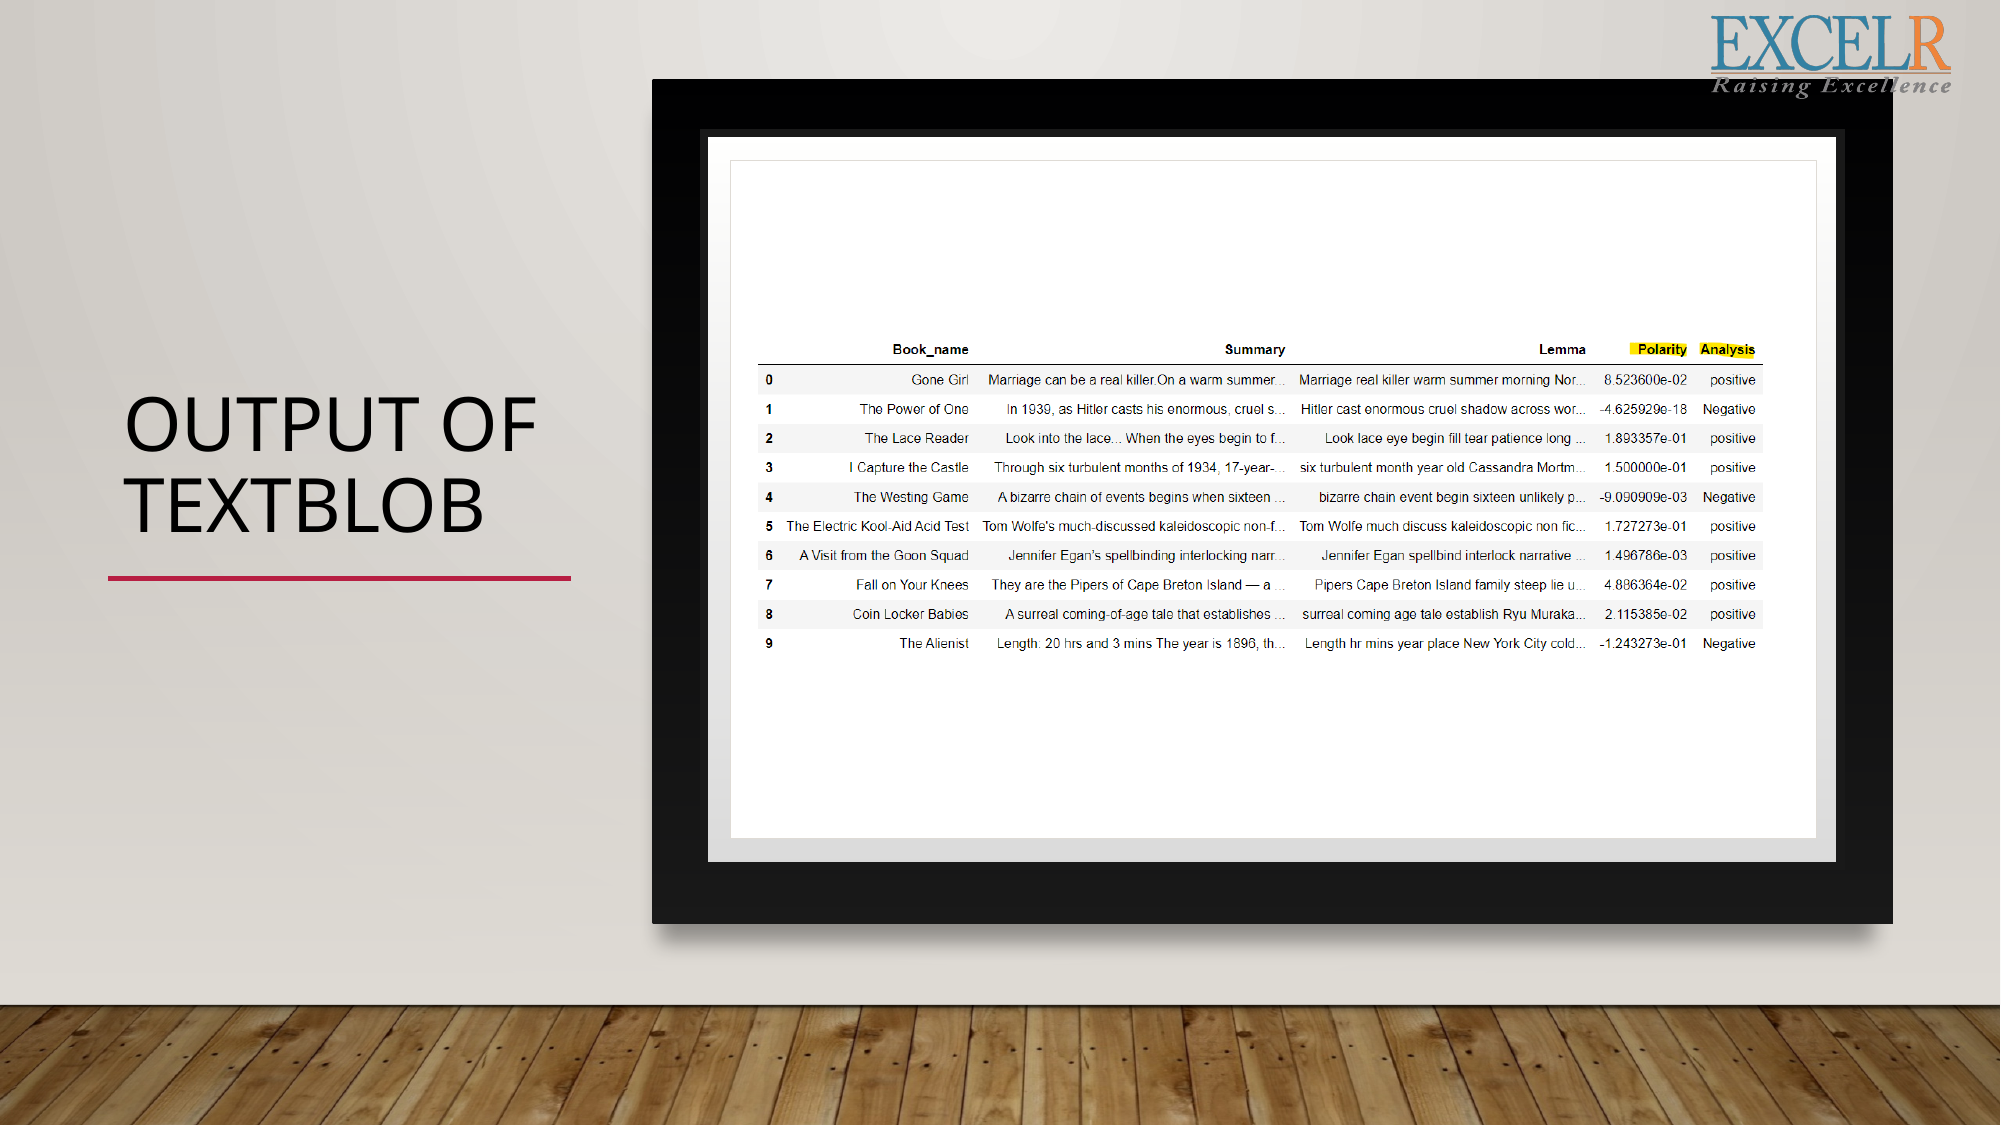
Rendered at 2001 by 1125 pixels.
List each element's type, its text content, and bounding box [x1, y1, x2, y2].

text_box [0, 330, 2000, 1004]
title Output of TextBlob [108, 241, 572, 549]
picture [1711, 15, 1952, 99]
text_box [652, 78, 1894, 924]
text_box [0, 0, 2000, 330]
picture [0, 1006, 2000, 1125]
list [757, 328, 1789, 672]
